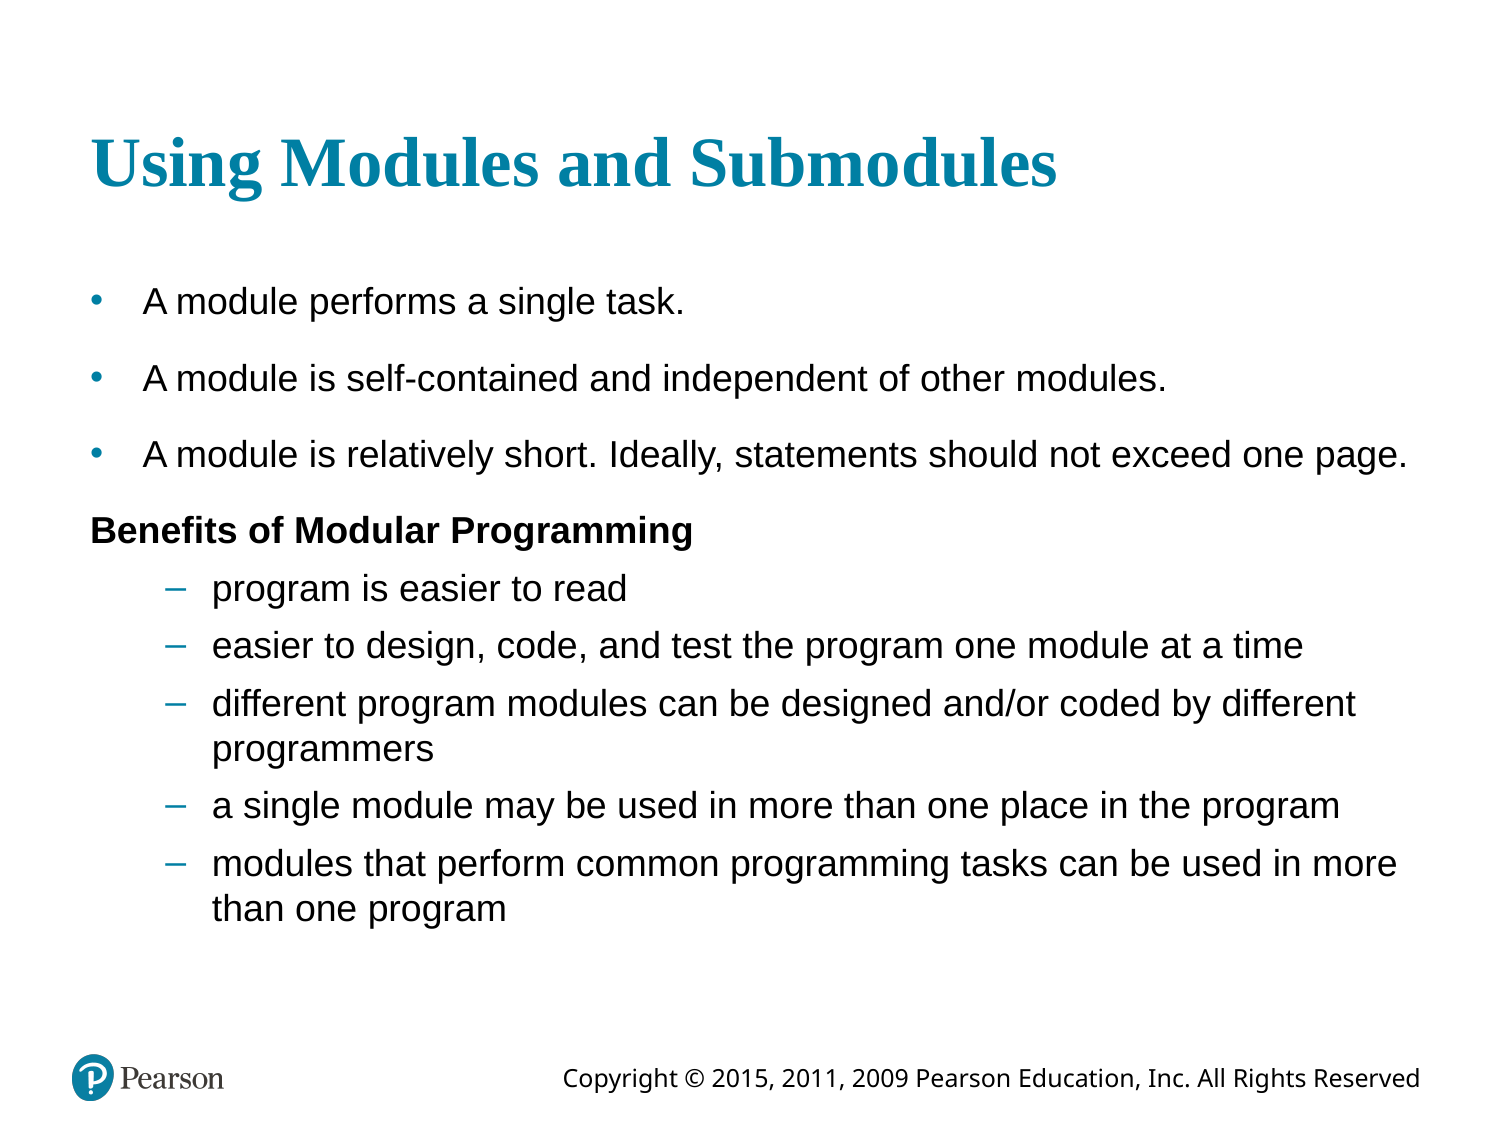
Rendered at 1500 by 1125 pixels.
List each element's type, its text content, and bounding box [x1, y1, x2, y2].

picture [72, 1054, 88, 1070]
picture [72, 1087, 83, 1101]
list A module performs a single task. A module is self-contained and independent of other modules. A module is relatively short. Ideally, statements should not exceed one page. Benefits of Modular Programming program is easier to read easier to design, code, and test the program one module at a time different program modules can be designed and/or coded by different programmers a single module may be used in more than one place in the program modules that perform common programming tasks can be used in more than one program [75, 262, 1425, 1005]
picture [98, 1054, 224, 1101]
picture [80, 1063, 106, 1088]
title Using Modules and Submodules [75, 35, 1425, 216]
